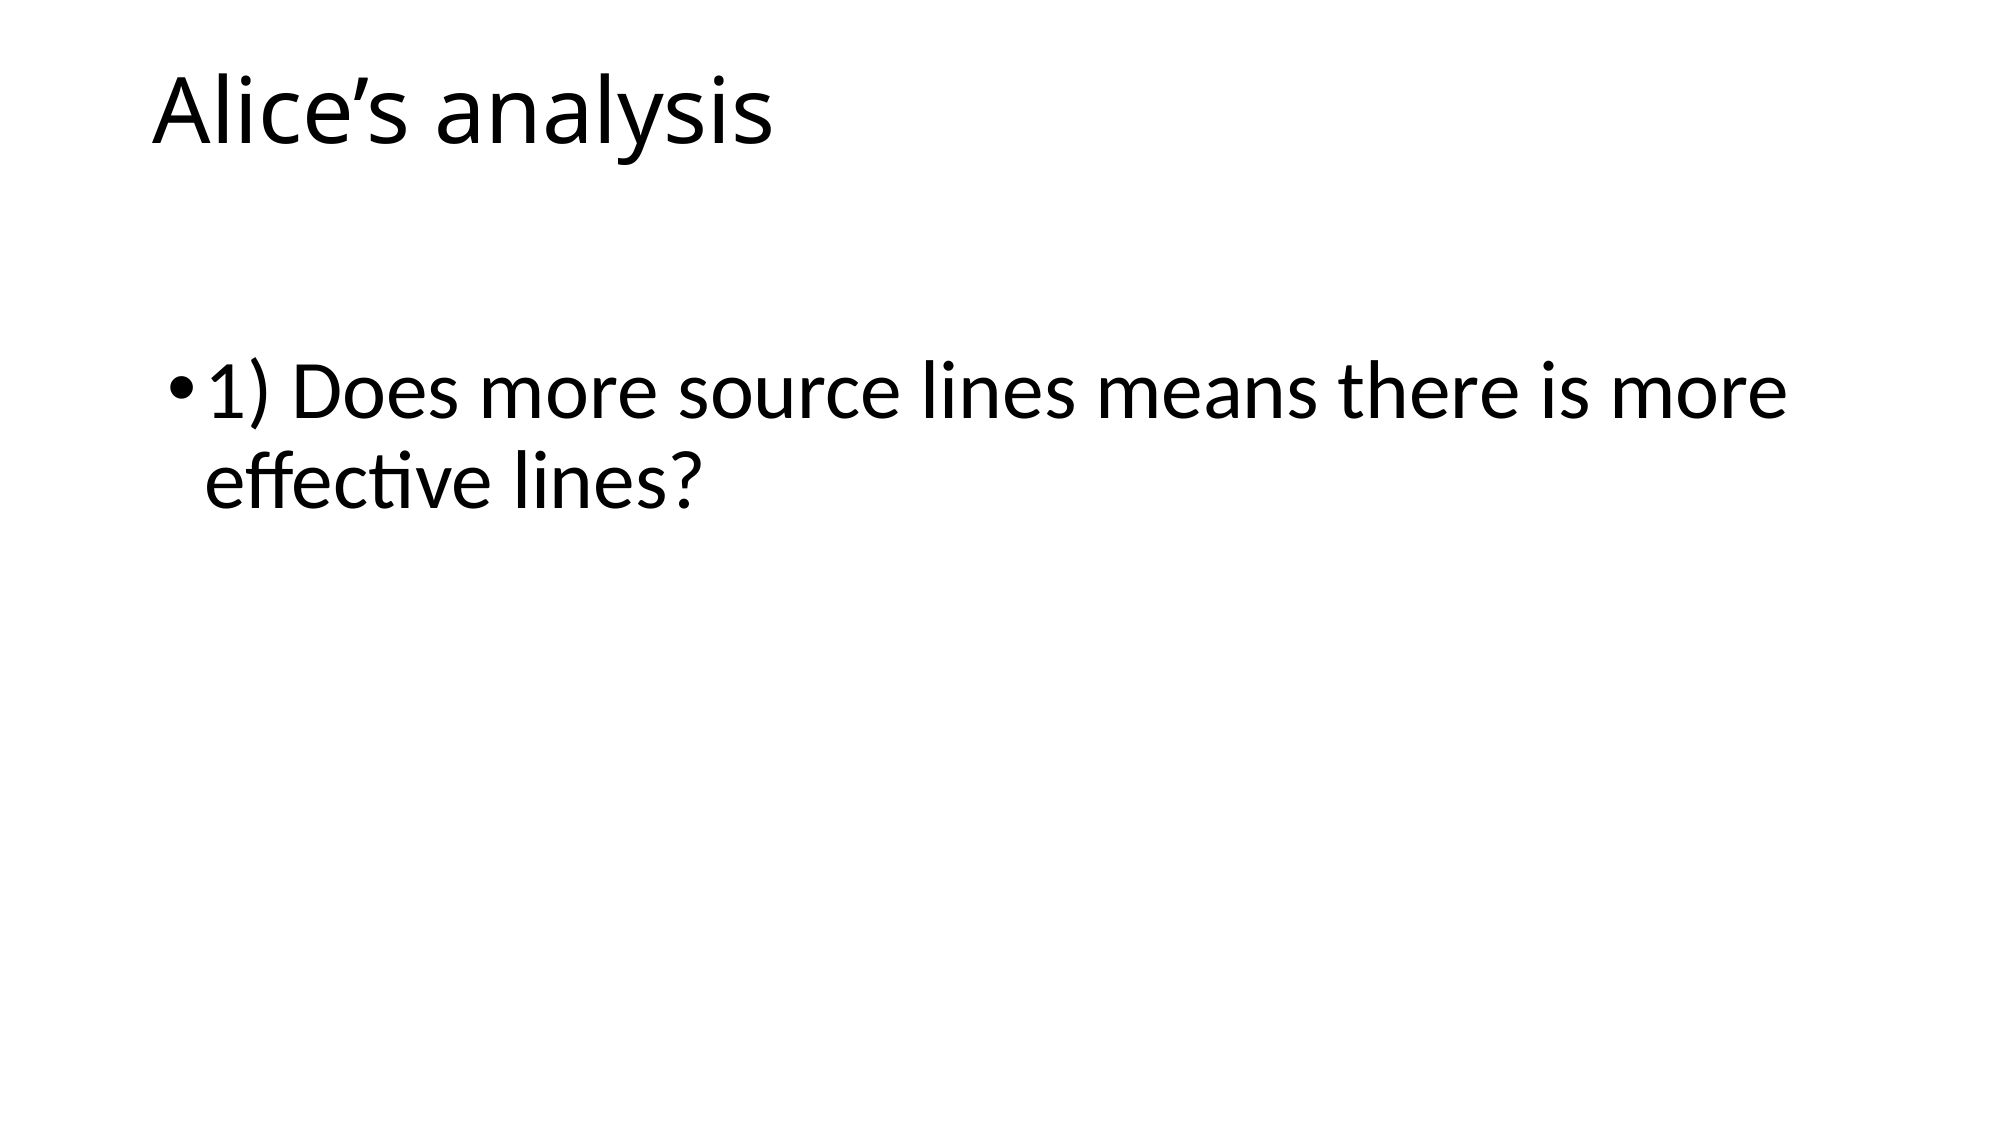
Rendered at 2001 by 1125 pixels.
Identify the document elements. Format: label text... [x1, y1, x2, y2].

list 1) Does more source lines means there is more effective lines? [152, 339, 1878, 1076]
title Alice’s analysis [137, 59, 1863, 278]
